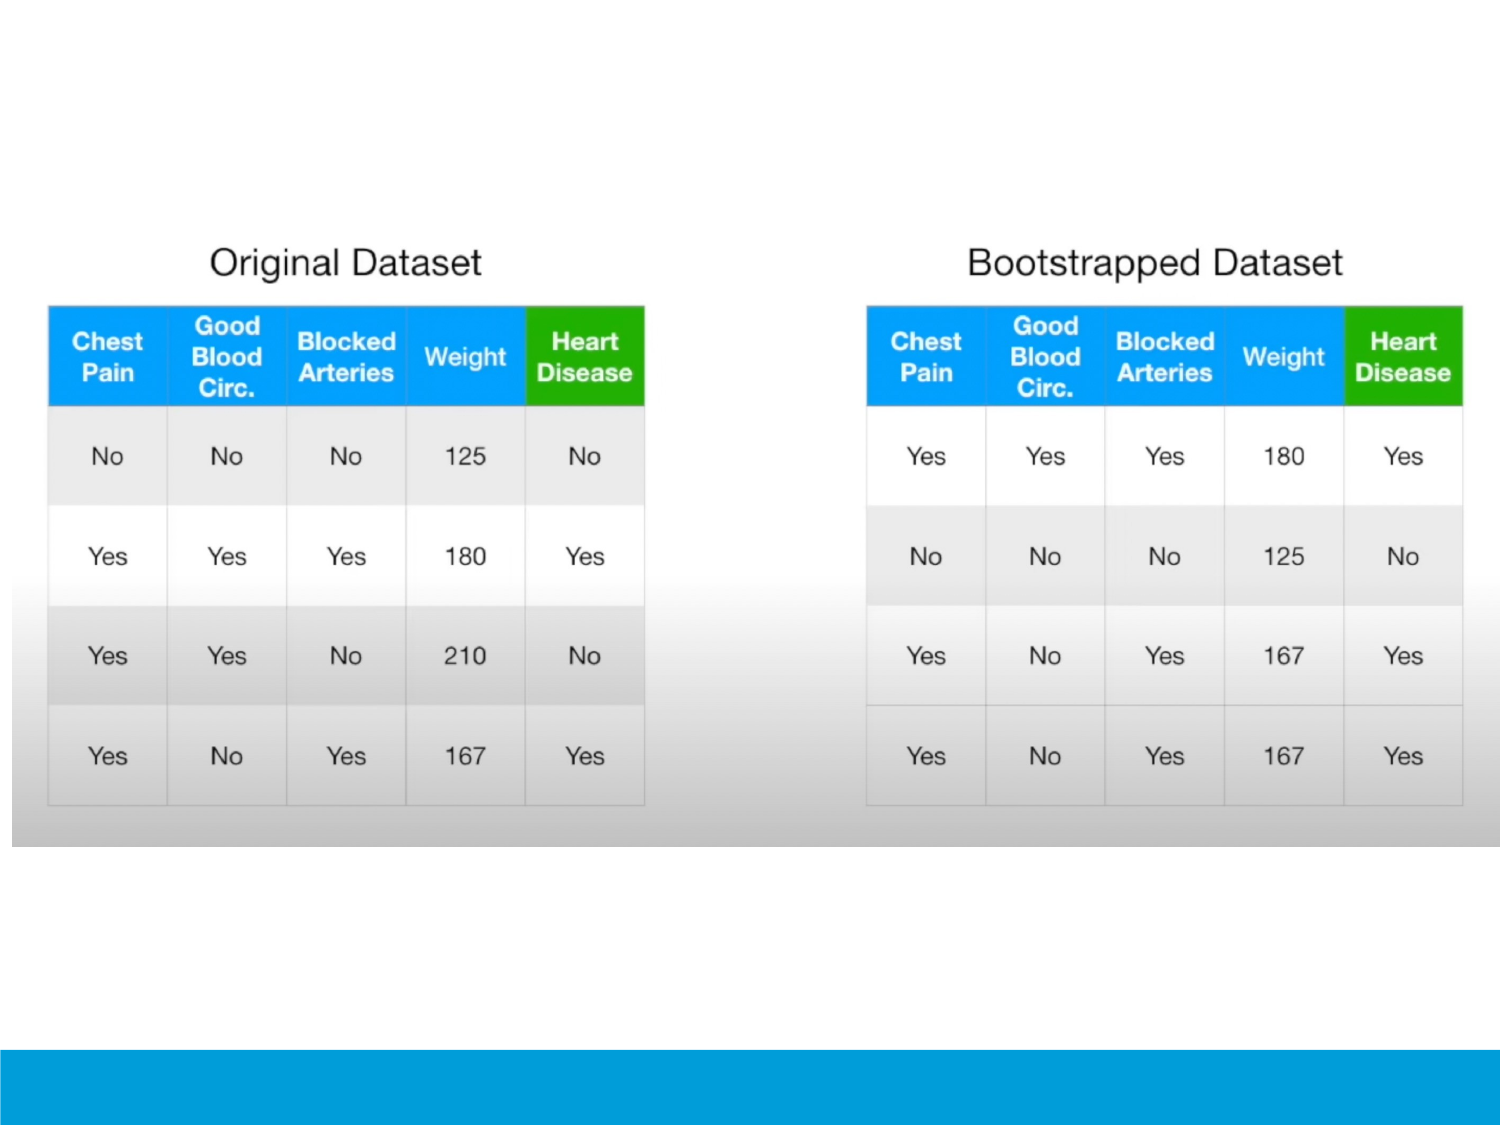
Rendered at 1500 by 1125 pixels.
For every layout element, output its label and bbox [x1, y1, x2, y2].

text_box [11, 212, 1500, 847]
text_box [0, 1049, 1500, 1125]
